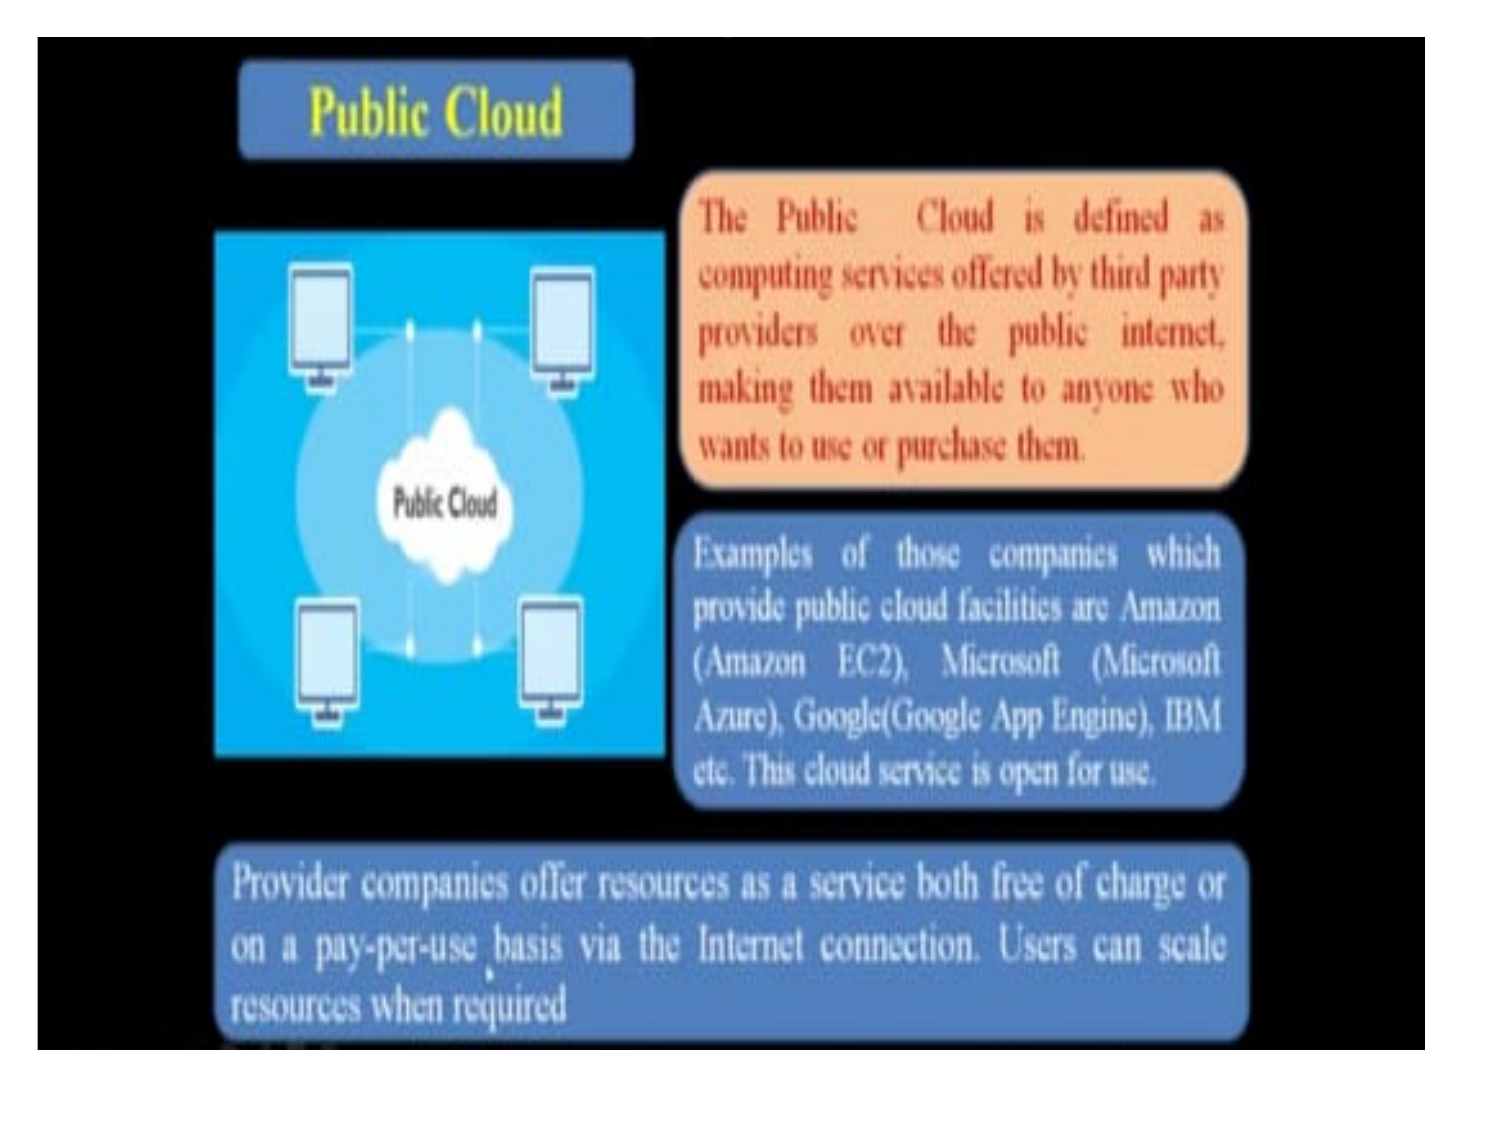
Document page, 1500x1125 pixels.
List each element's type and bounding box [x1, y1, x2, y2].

picture [37, 37, 1426, 1051]
